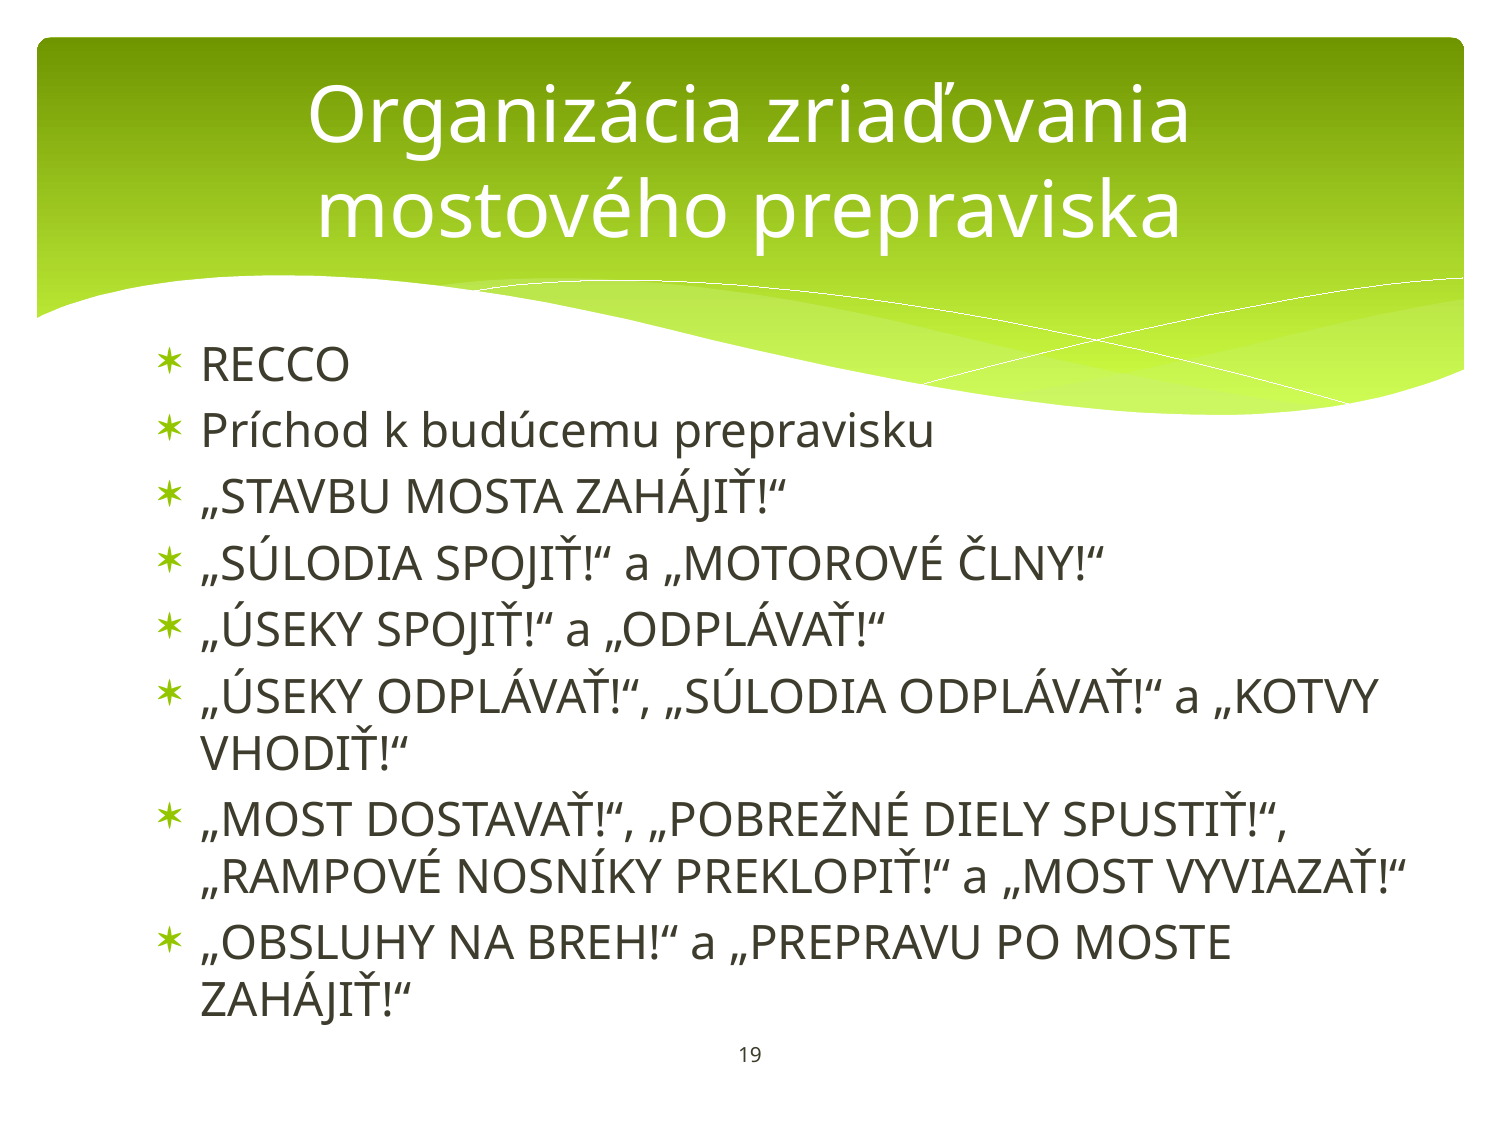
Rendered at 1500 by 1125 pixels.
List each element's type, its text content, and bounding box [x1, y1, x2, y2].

list RECCO Príchod k budúcemu prepravisku „STAVBU MOSTA ZAHÁJIŤ!“ „SÚLODIA SPOJIŤ!“ a „MOTOROVÉ ČLNY!“ „ÚSEKY SPOJIŤ!“ a „ODPLÁVAŤ!“ „ÚSEKY ODPLÁVAŤ!“, „SÚLODIA ODPLÁVAŤ!“ a „KOTVY VHODIŤ!“ „MOST DOSTAVAŤ!“, „POBREŽNÉ DIELY SPUSTIŤ!“, „RAMPOVÉ NOSNÍKY PREKLOPIŤ!“ a „MOST VYVIAZAŤ!“ „OBSLUHY NA BREH!“ a „PREPRAVU PO MOSTE ZAHÁJIŤ!“ [143, 326, 1447, 1047]
title Organizácia zriaďovania mostového prepraviska [75, 55, 1425, 261]
slide_number 19 [654, 1025, 846, 1086]
